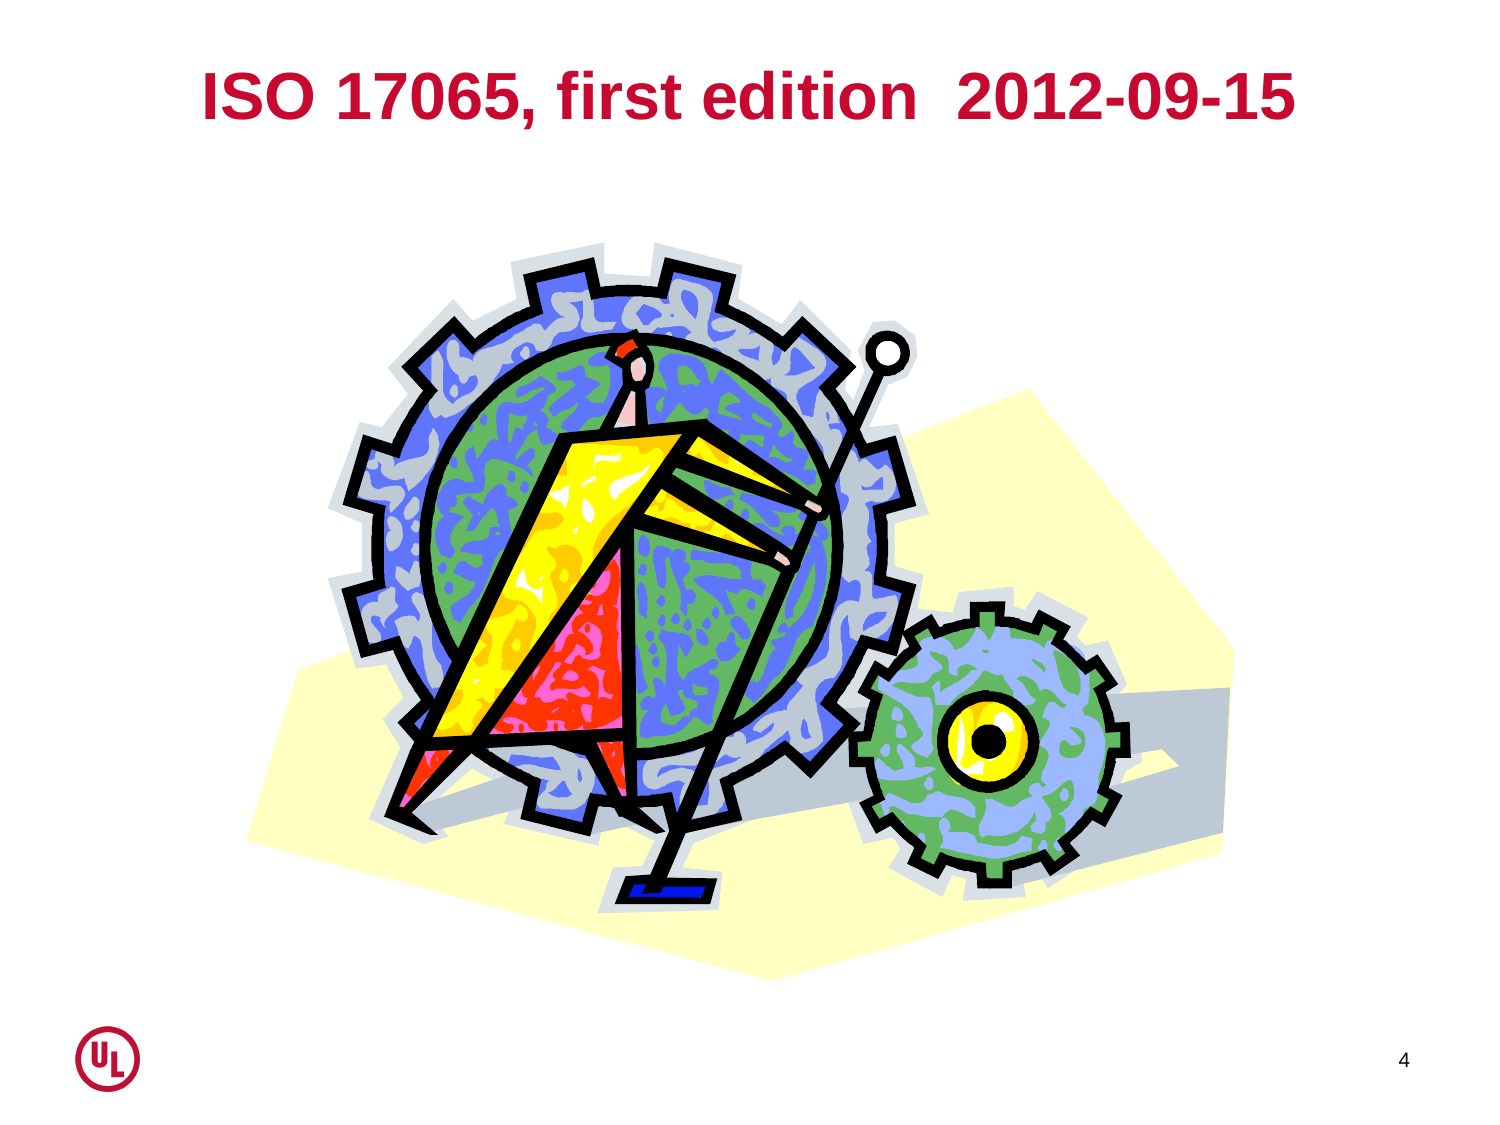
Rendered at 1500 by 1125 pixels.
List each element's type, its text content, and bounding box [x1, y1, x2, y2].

slide_number 4 [1319, 1029, 1425, 1090]
picture [75, 1026, 140, 1092]
title ISO 17065, first edition 2012-09-15 [75, 45, 1425, 233]
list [243, 232, 1246, 993]
